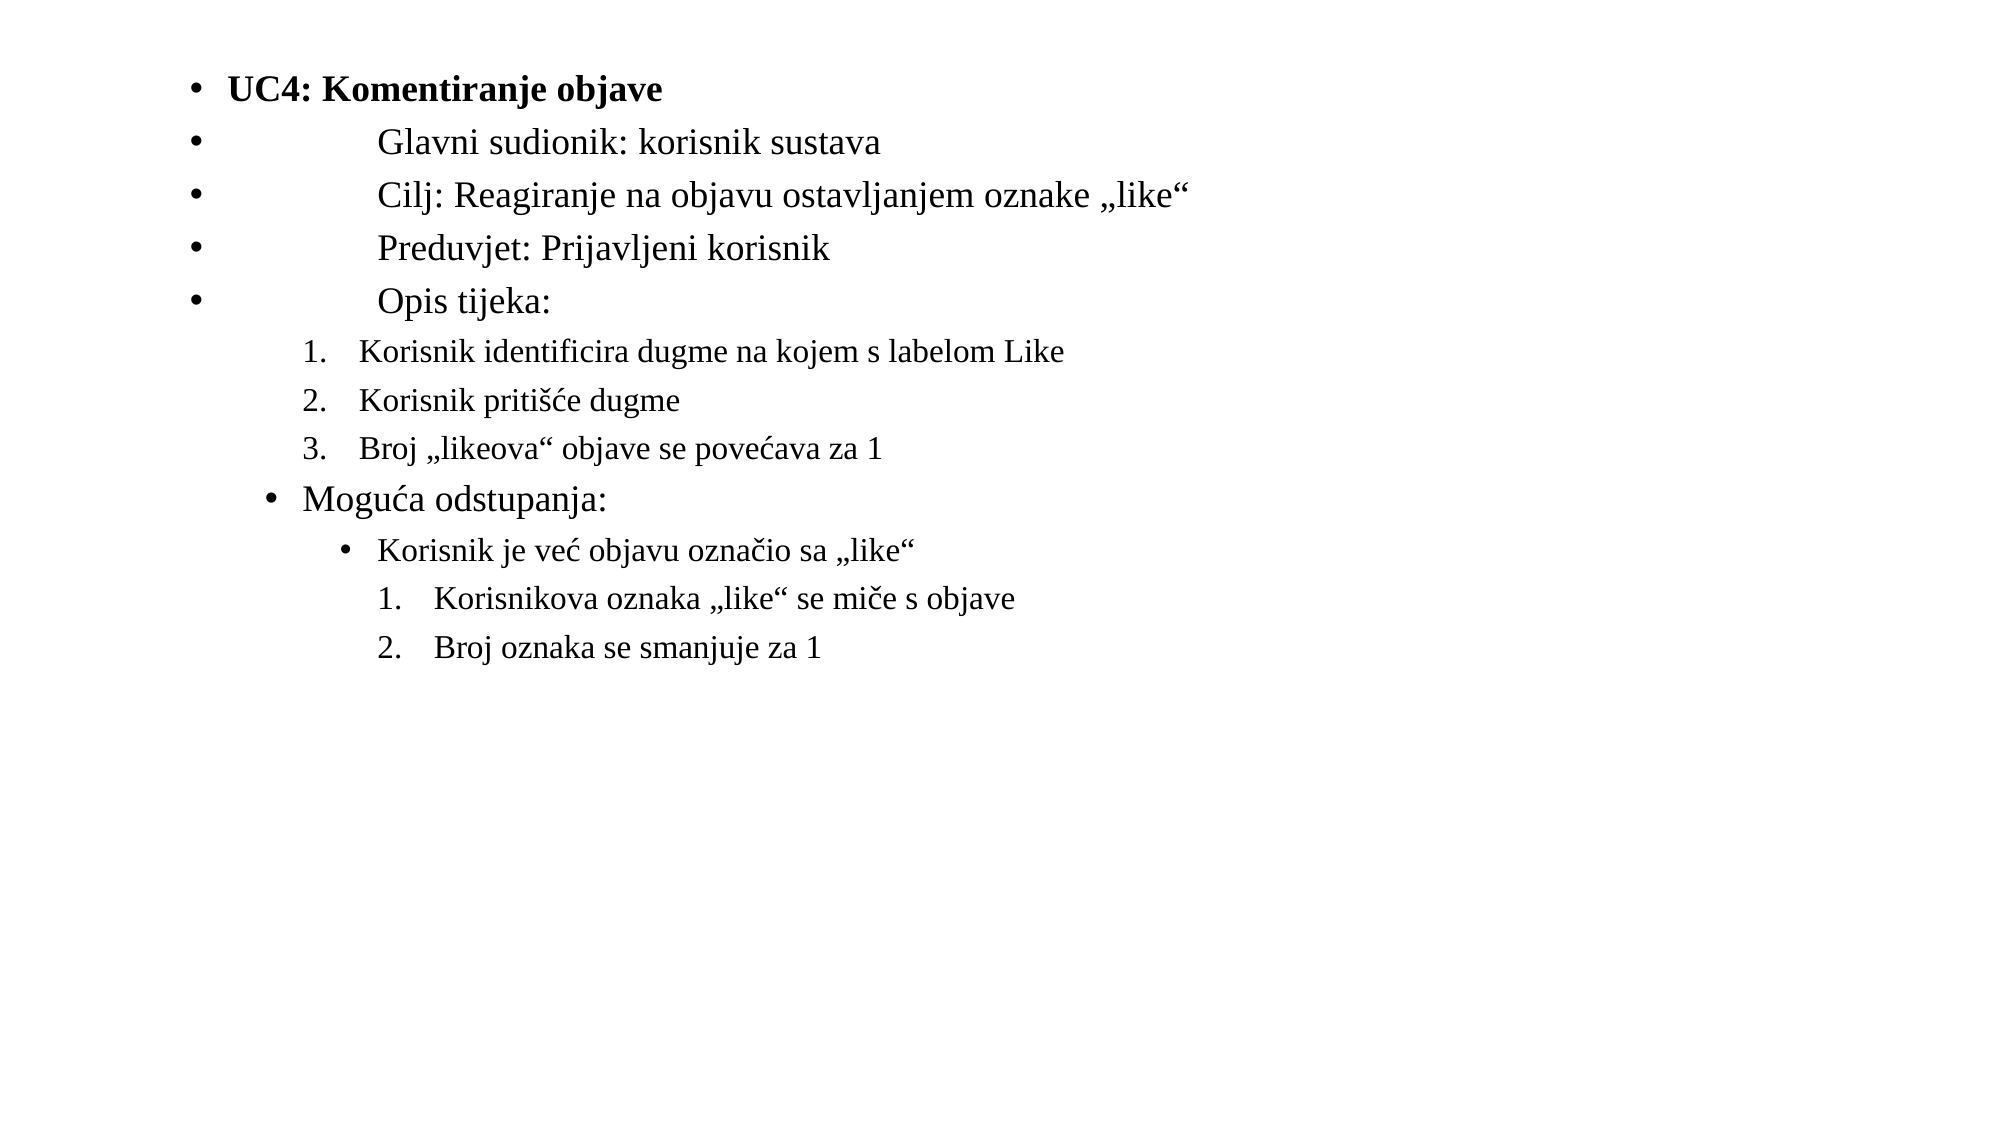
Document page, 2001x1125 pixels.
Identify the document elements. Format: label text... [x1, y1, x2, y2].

list UC4: Komentiranje objave Glavni sudionik: korisnik sustava Cilj: Reagiranje na objavu ostavljanjem oznake „like“ Preduvjet: Prijavljeni korisnik Opis tijeka: Korisnik identificira dugme na kojem s labelom Like Korisnik pritišće dugme Broj „likeova“ objave se povećava za 1 Moguća odstupanja: Korisnik je već objavu označio sa „like“ Korisnikova oznaka „like“ se miče s objave Broj oznaka se smanjuje za 1 [137, 61, 1863, 1014]
